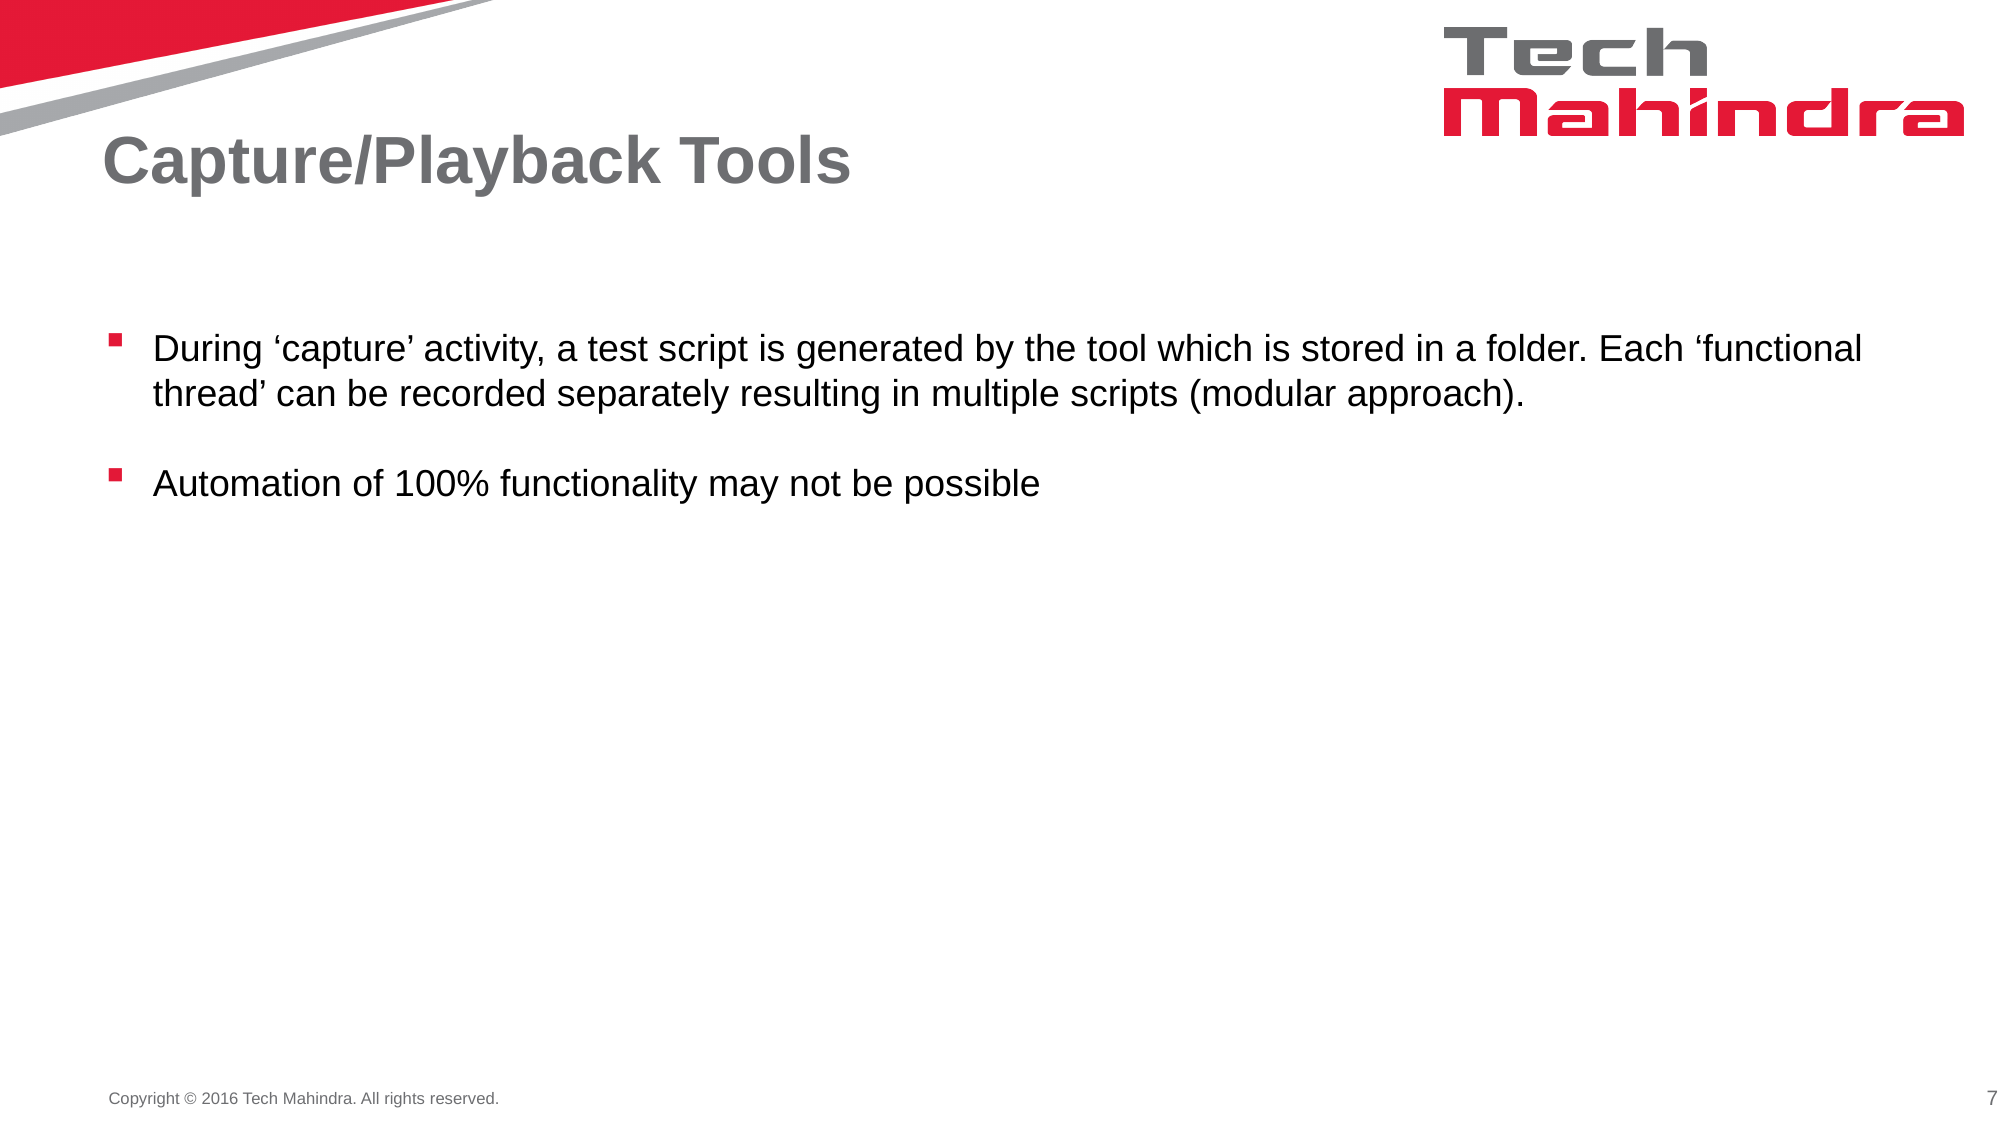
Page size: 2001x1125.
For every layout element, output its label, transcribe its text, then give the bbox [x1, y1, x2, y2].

title Capture/Playback Tools [102, 116, 1899, 198]
picture [1444, 27, 1964, 136]
list During ‘capture’ activity, a test script is generated by the tool which is stored in a folder. Each ‘functional thread’ can be recorded separately resulting in multiple scripts (modular approach). Automation of 100% functionality may not be possible [104, 323, 1902, 567]
picture [0, 0, 497, 136]
